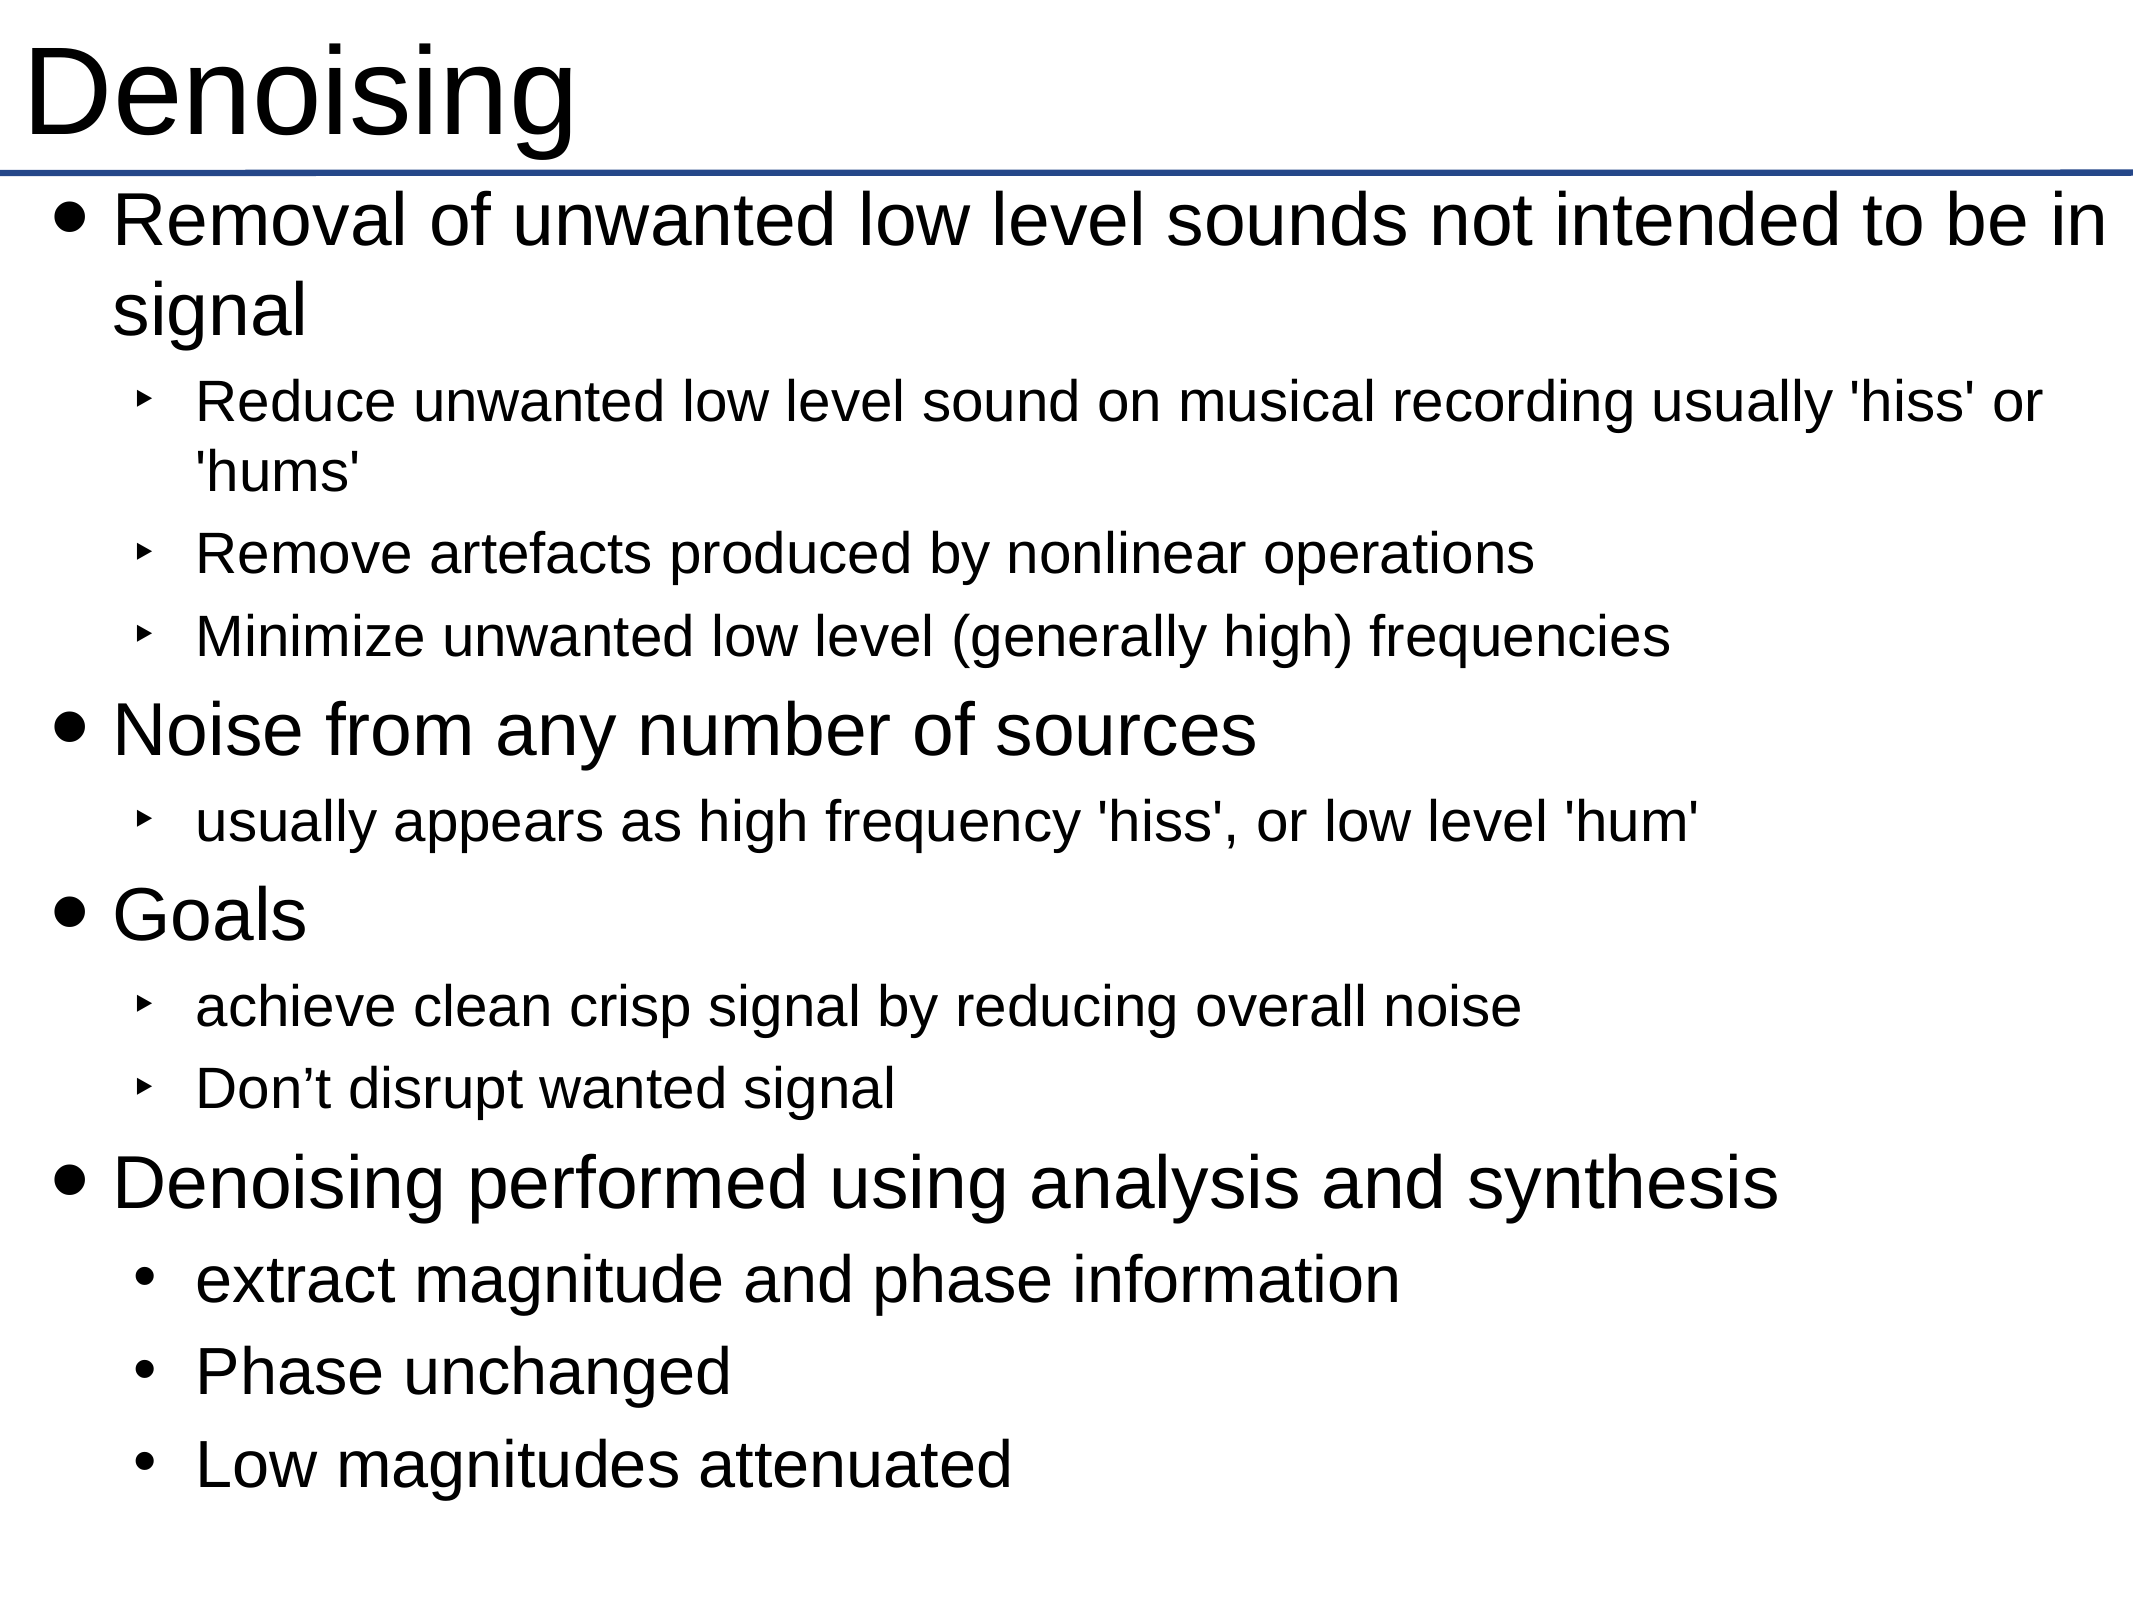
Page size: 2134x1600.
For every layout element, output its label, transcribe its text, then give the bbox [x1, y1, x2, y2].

title Denoising [14, 7, 2118, 161]
list Removal of unwanted low level sounds not intended to be in signal Reduce unwanted low level sound on musical recording usually 'hiss' or 'hums' Remove artefacts produced by nonlinear operations Minimize unwanted low level (generally high) frequencies Noise from any number of sources usually appears as high frequency 'hiss', or low level 'hum' Goals achieve clean crisp signal by reducing overall noise Don’t disrupt wanted signal Denoising performed using analysis and synthesis extract magnitude and phase information Phase unchanged Low magnitudes attenuated [0, 173, 2134, 1600]
